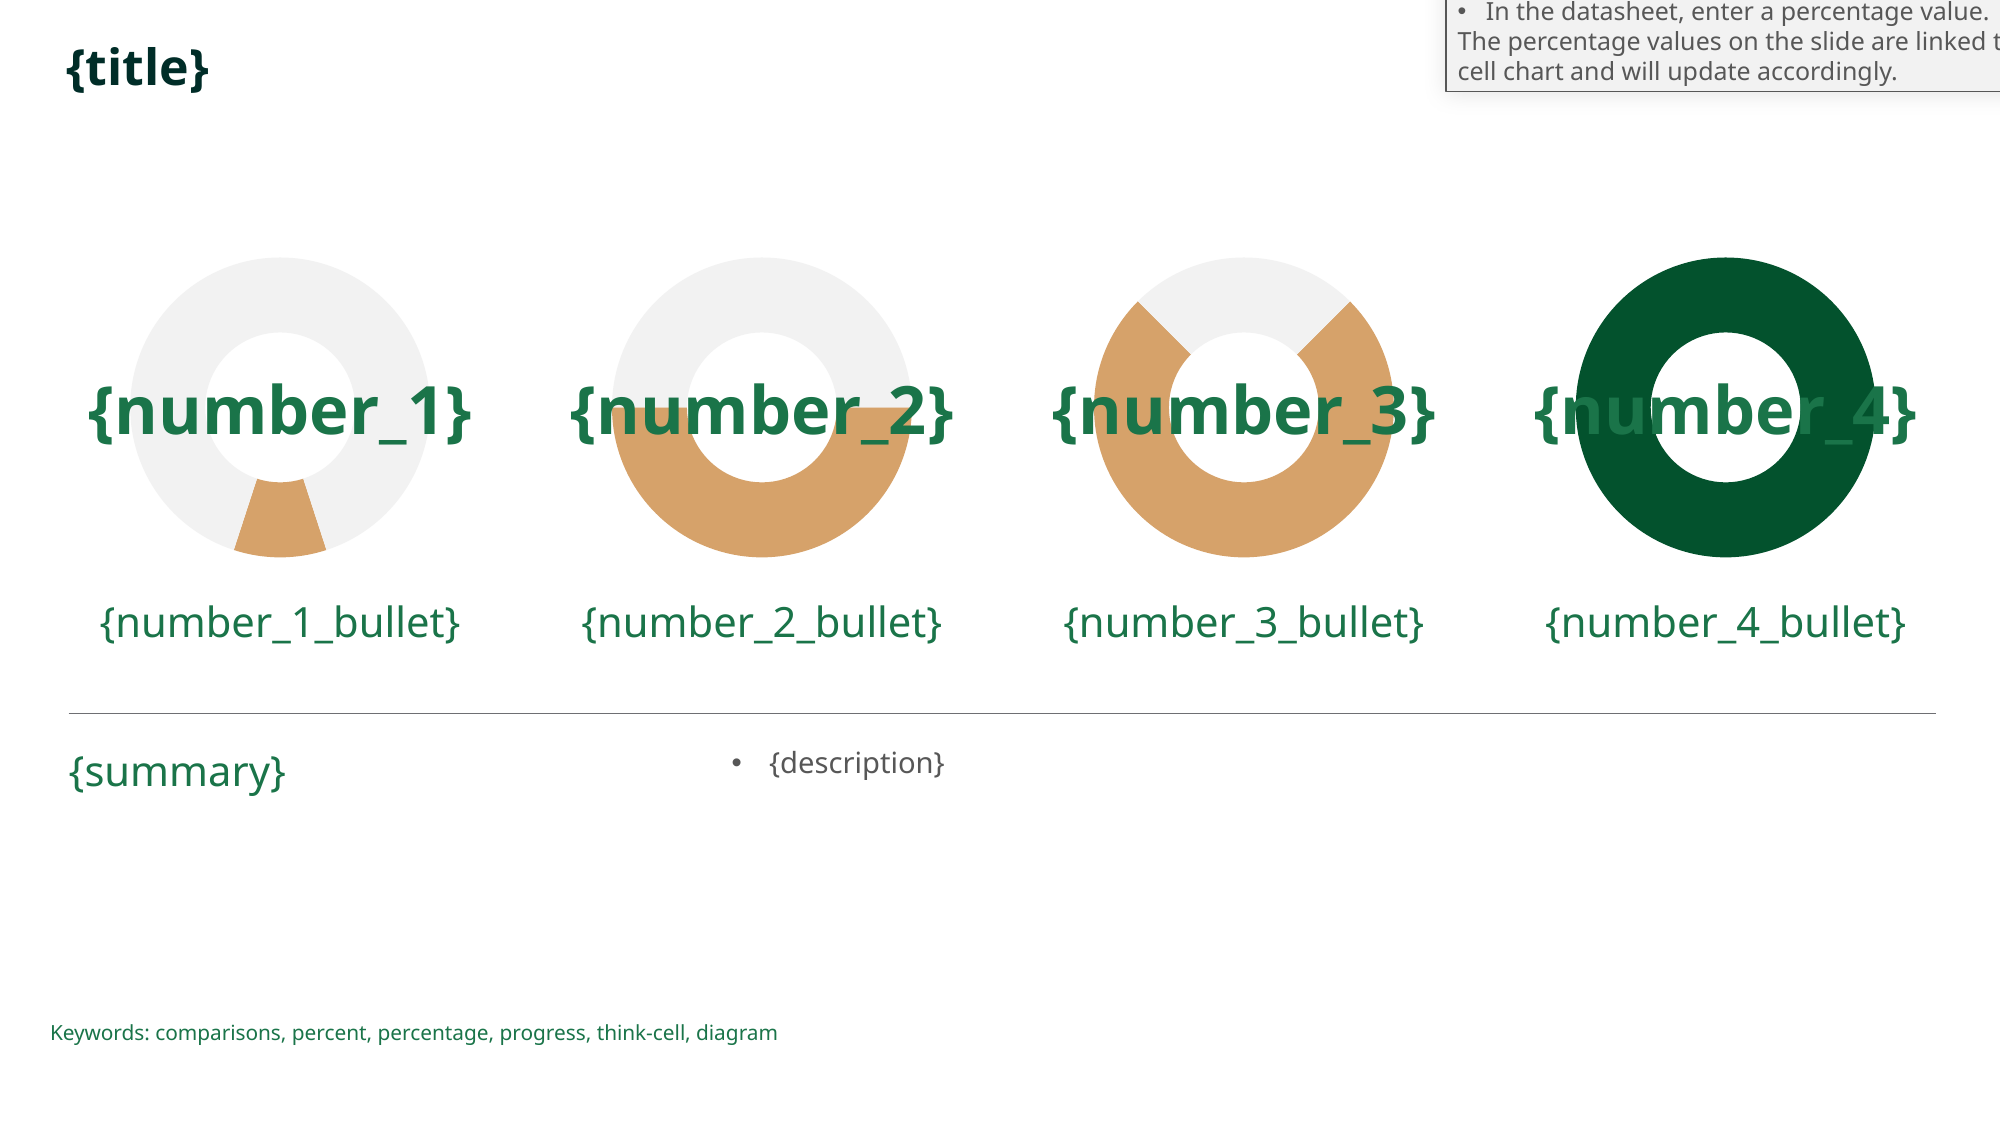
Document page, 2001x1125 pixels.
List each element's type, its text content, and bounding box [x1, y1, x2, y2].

chart [1561, 243, 1890, 572]
title {title} [66, 42, 1448, 98]
chart [598, 243, 926, 572]
chart [116, 243, 445, 572]
text_box {number_4_bullet} [1514, 595, 1938, 646]
text_box {summary} [68, 744, 651, 795]
text_box The rings are created using think-cell doughnut charts. To change the percentage values, follow these steps: Double-click a ring to open the chart's datasheet. In the datasheet, enter a percentage value. The percentage values on the slide are linked to the think-cell chart and will update accordingly. [1445, 0, 2000, 92]
text_box {number_2_bullet} [550, 595, 974, 646]
text_box {number_1_bullet} [68, 595, 492, 646]
text_box Keywords: comparisons, percent, percentage, progress, think-cell, diagram [50, 1019, 779, 1045]
text_box {description} [731, 744, 1938, 780]
chart [1080, 243, 1408, 572]
text_box {number_3_bullet} [1032, 595, 1456, 646]
